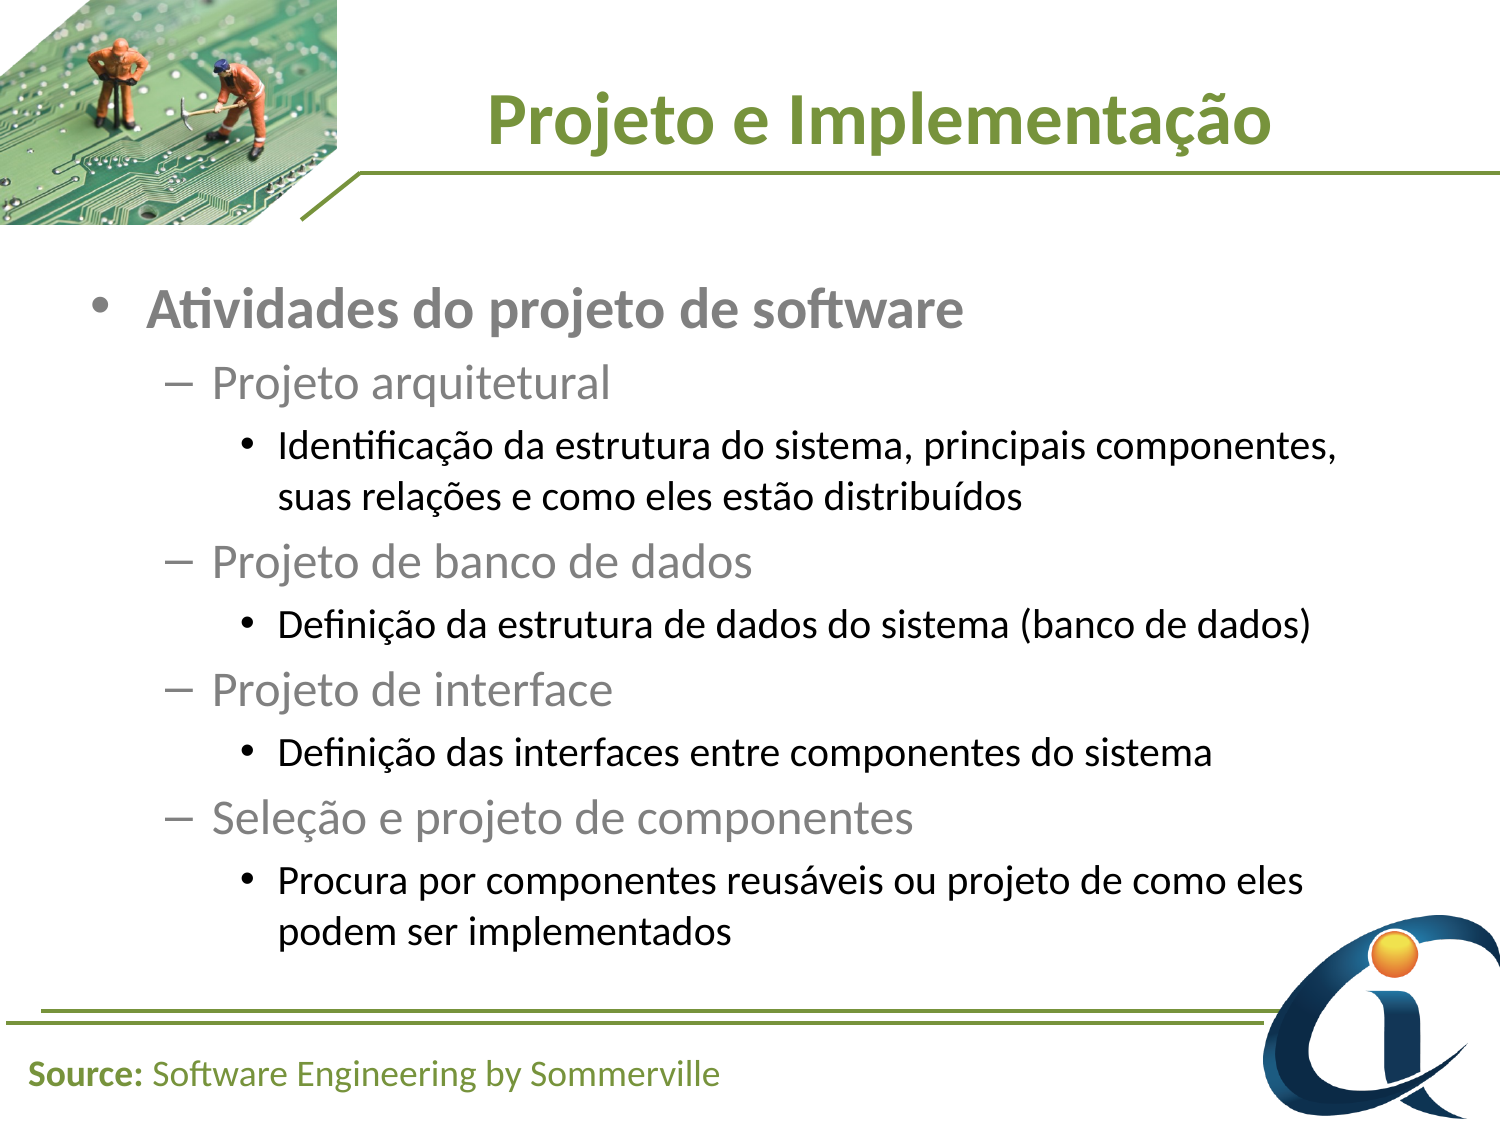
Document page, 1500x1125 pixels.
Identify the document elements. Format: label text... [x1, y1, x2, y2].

picture [0, 0, 337, 225]
list Atividades do projeto de software Projeto arquitetural Identificação da estrutura do sistema, principais componentes, suas relações e como eles estão distribuídos Projeto de banco de dados Definição da estrutura de dados do sistema (banco de dados) Projeto de interface Definição das interfaces entre componentes do sistema Seleção e projeto de componentes Procura por componentes reusáveis ou projeto de como eles podem ser implementados [75, 262, 1425, 1005]
picture [1263, 915, 1500, 1119]
title Projeto e Implementação [336, 20, 1425, 209]
